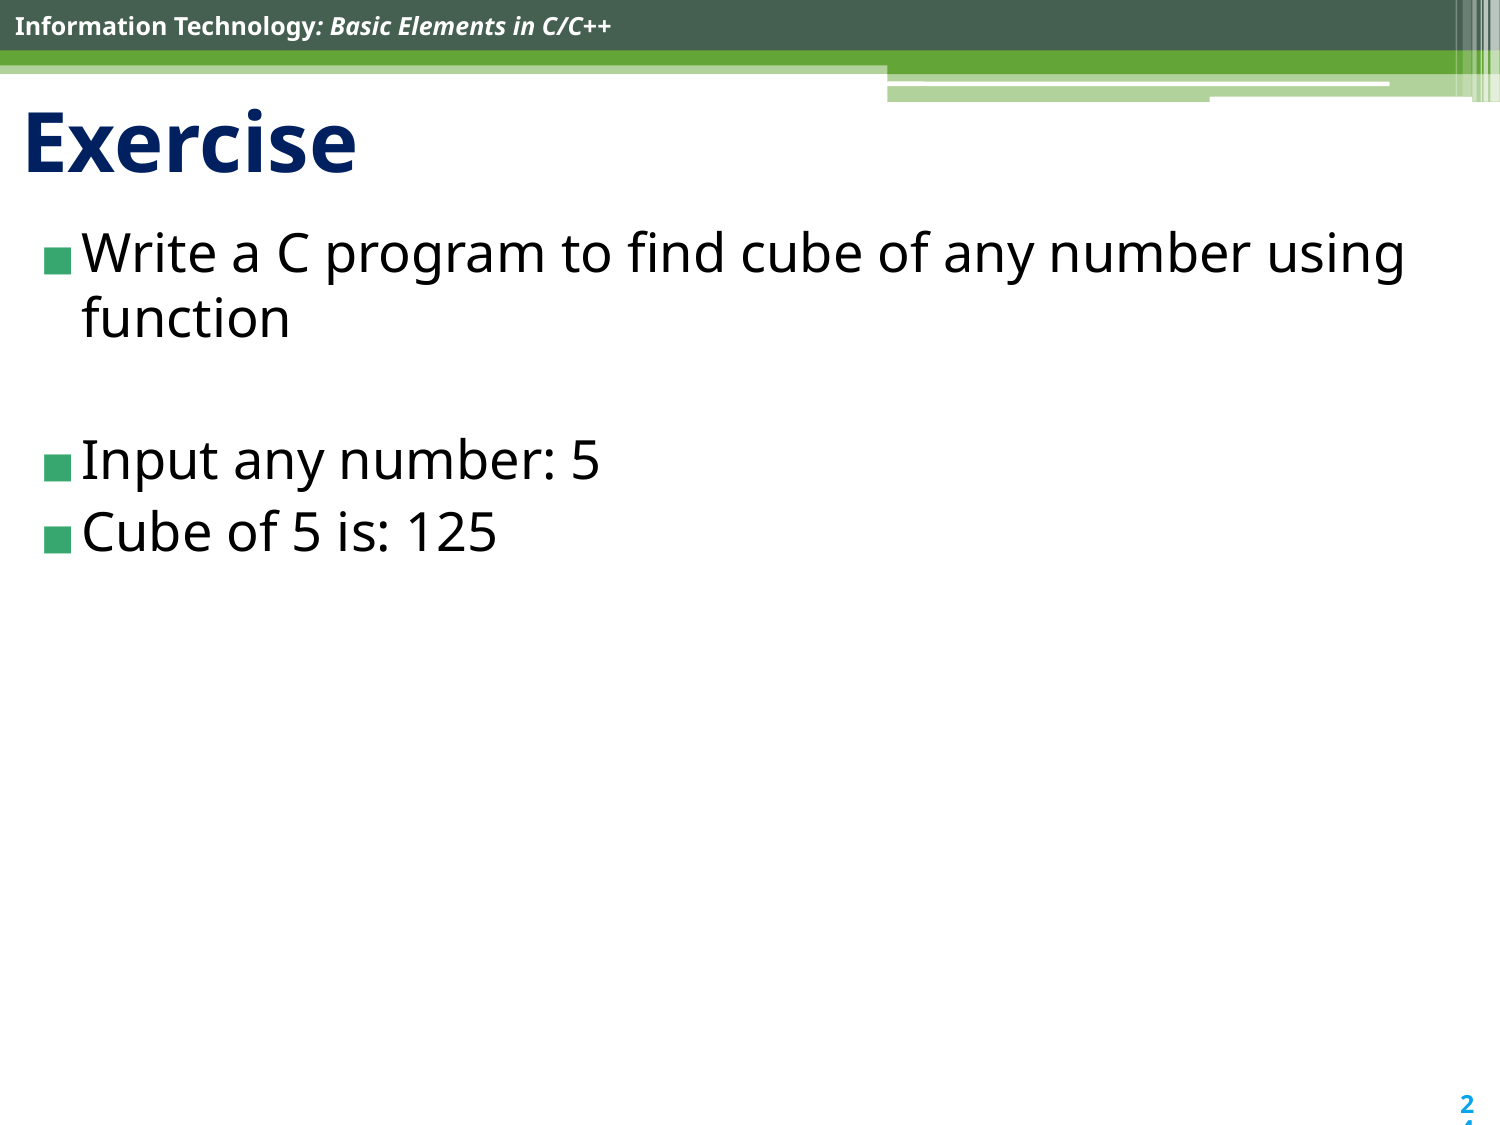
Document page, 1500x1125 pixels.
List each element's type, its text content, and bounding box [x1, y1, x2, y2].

list Write a C program to find cube of any number using function Input any number: 5 Cube of 5 is: 125 [6, 210, 1485, 1103]
title Exercise [6, 77, 1485, 201]
